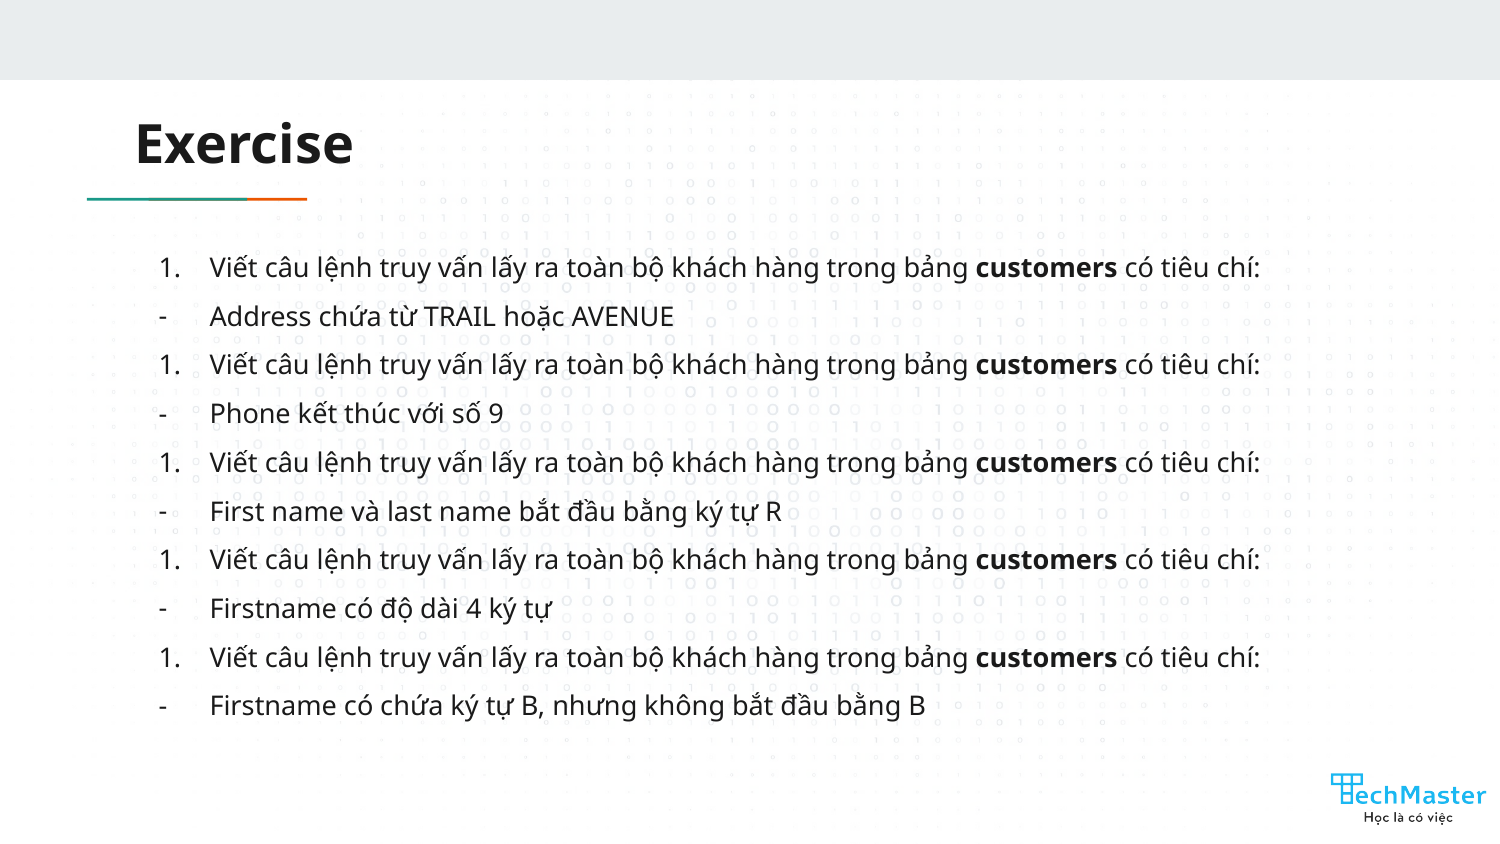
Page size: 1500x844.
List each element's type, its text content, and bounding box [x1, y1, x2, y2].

title Exercise [119, 94, 1381, 183]
picture [1329, 754, 1488, 844]
list Viết câu lệnh truy vấn lấy ra toàn bộ khách hàng trong bảng customers có tiêu chí: Address chứa từ TRAIL hoặc AVENUE Viết câu lệnh truy vấn lấy ra toàn bộ khách hàng trong bảng customers có tiêu chí: Phone kết thúc với số 9 Viết câu lệnh truy vấn lấy ra toàn bộ khách hàng trong bảng customers có tiêu chí: First name và last name bắt đầu bằng ký tự R Viết câu lệnh truy vấn lấy ra toàn bộ khách hàng trong bảng customers có tiêu chí: Firstname có độ dài 4 ký tự Viết câu lệnh truy vấn lấy ra toàn bộ khách hàng trong bảng customers có tiêu chí: Firstname có chứa ký tự B, nhưng không bắt đầu bằng B [119, 219, 1381, 806]
